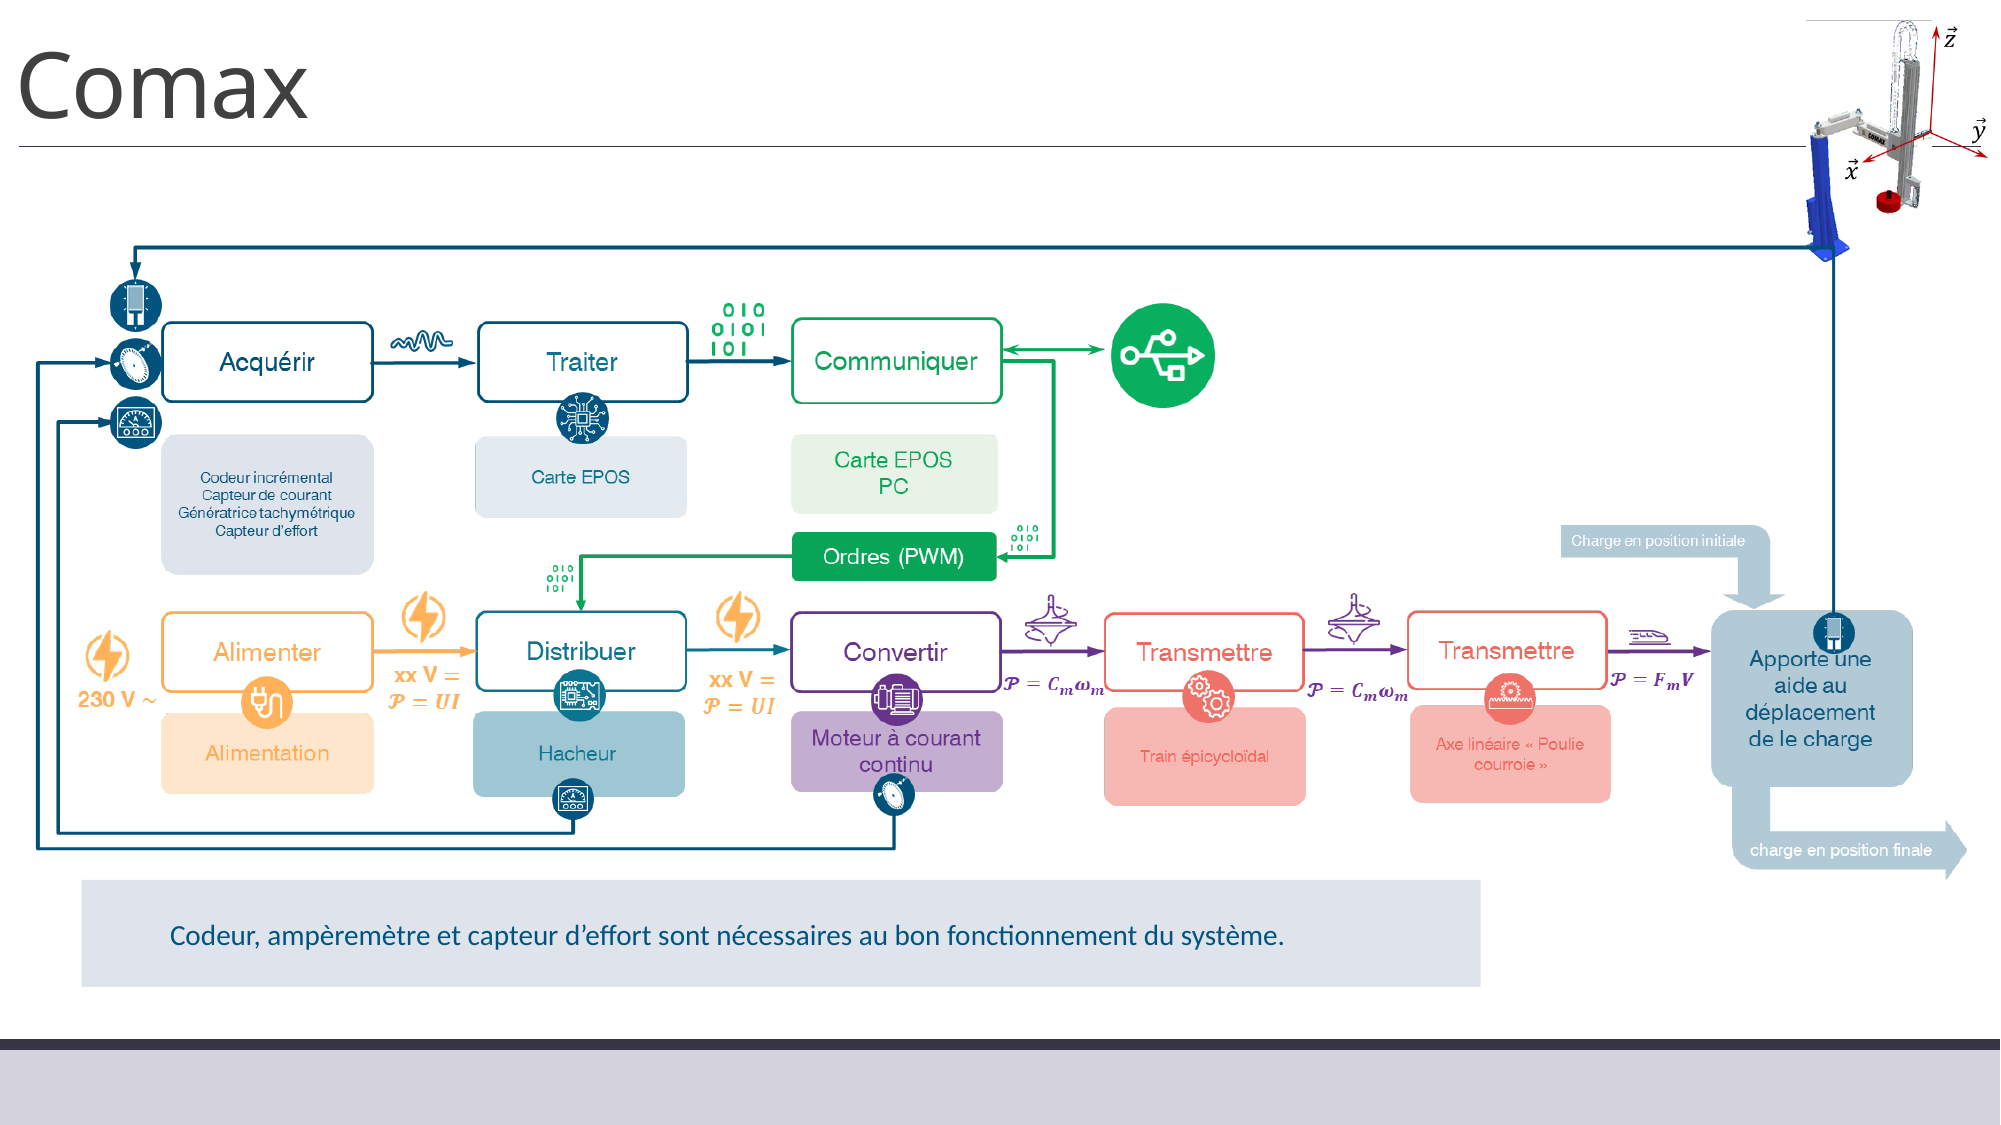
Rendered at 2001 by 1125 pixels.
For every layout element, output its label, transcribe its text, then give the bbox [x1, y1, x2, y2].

picture [1828, 619, 1840, 637]
picture [128, 313, 133, 324]
picture [128, 286, 143, 310]
picture [32, 8, 2000, 880]
title Comax [0, 0, 2000, 145]
picture [138, 313, 143, 324]
text_box Codeur, ampèremètre et capteur d’effort sont nécessaires au bon fonctionnement du système. [80, 890, 1482, 988]
